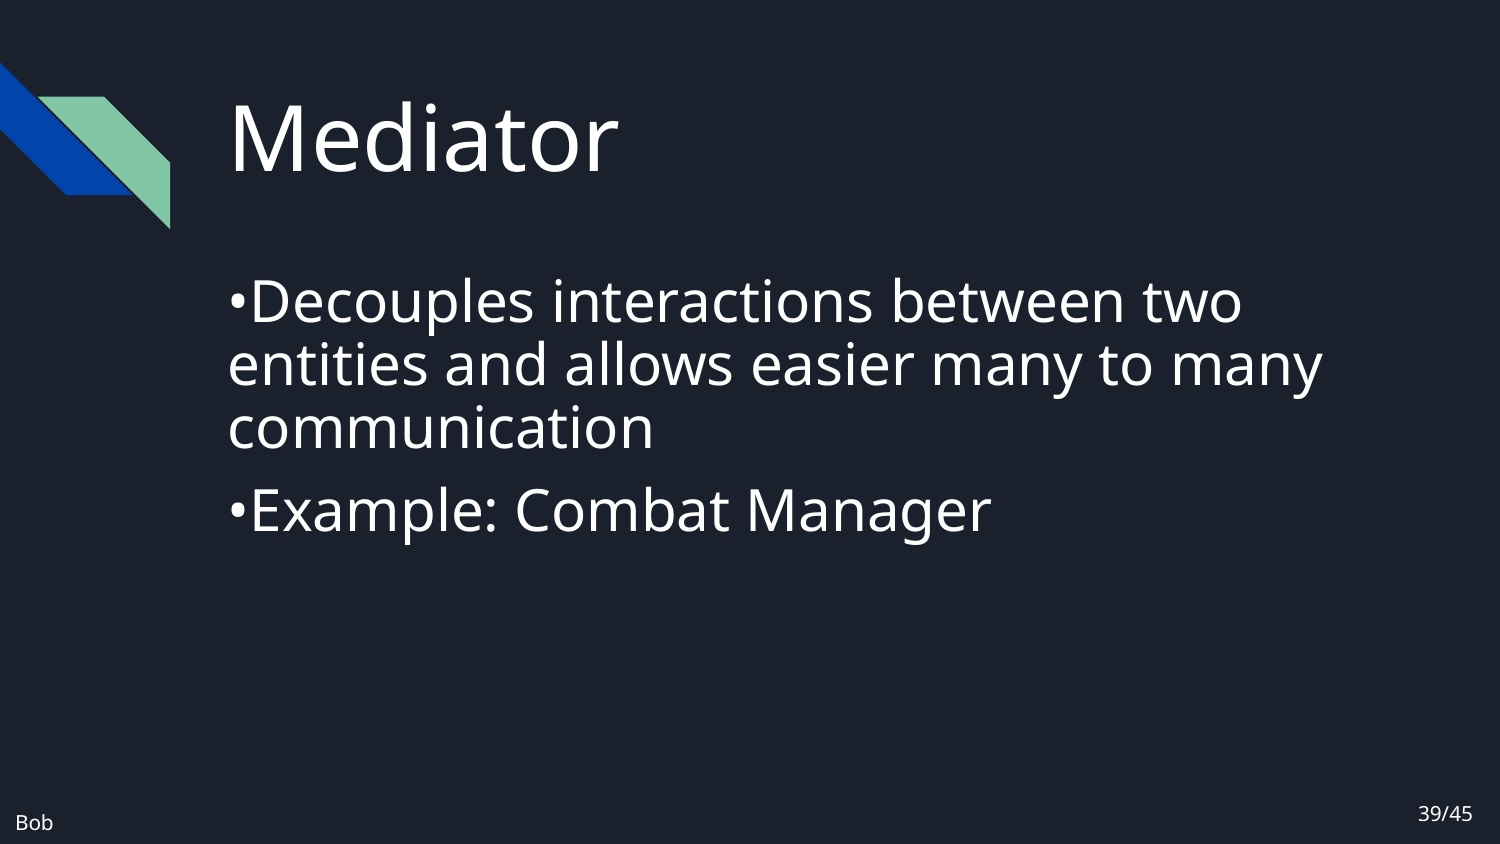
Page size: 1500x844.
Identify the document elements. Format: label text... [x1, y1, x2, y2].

list Bob [0, 791, 118, 844]
title Mediator [212, 64, 1368, 215]
list 39/45 [1403, 781, 1500, 844]
list •Decouples interactions between two entities and allows easier many to many communication •Example: Combat Manager [212, 257, 1368, 735]
